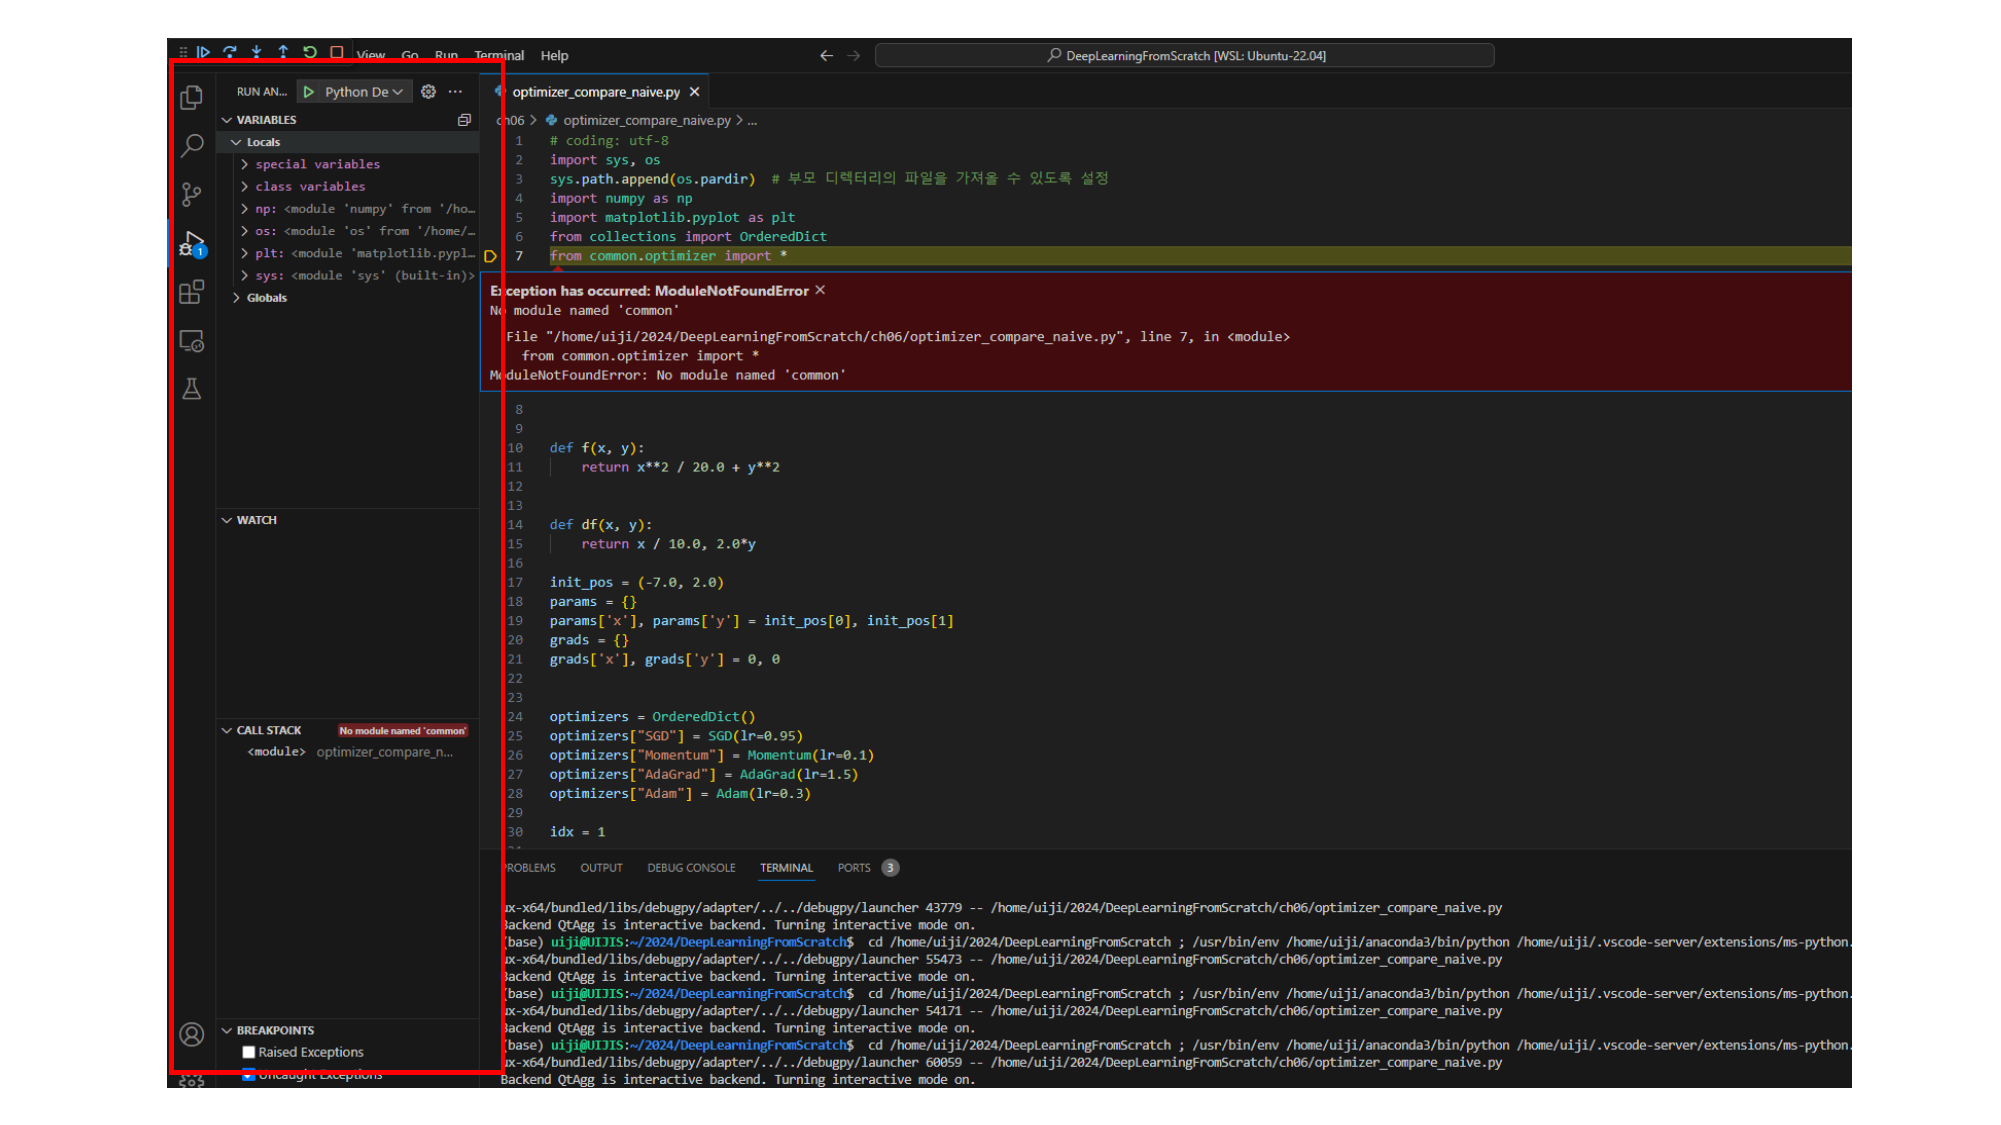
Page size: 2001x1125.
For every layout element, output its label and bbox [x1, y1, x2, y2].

picture [167, 37, 1852, 1089]
